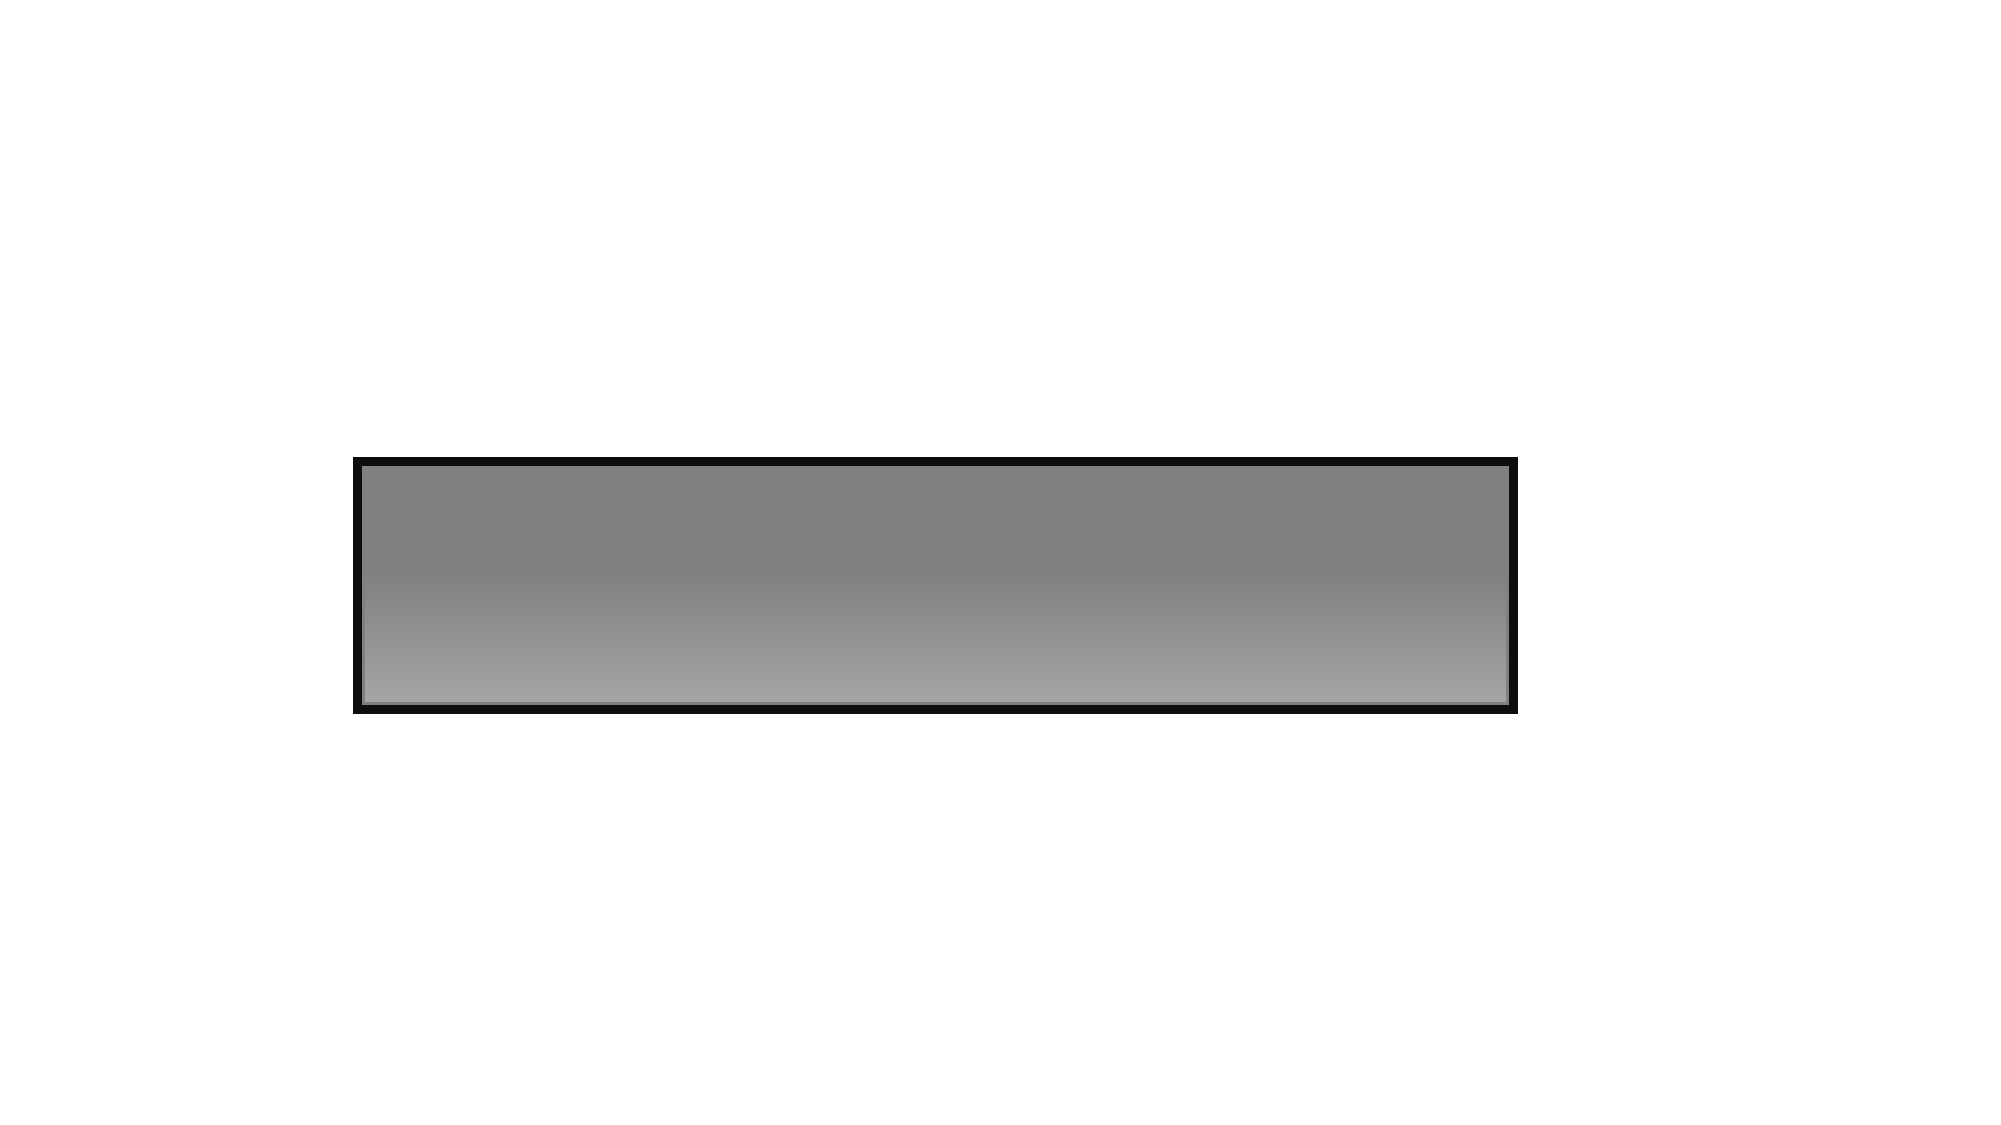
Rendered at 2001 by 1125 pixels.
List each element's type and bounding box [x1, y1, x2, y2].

text_box [364, 572, 1507, 703]
text_box [357, 460, 1514, 711]
